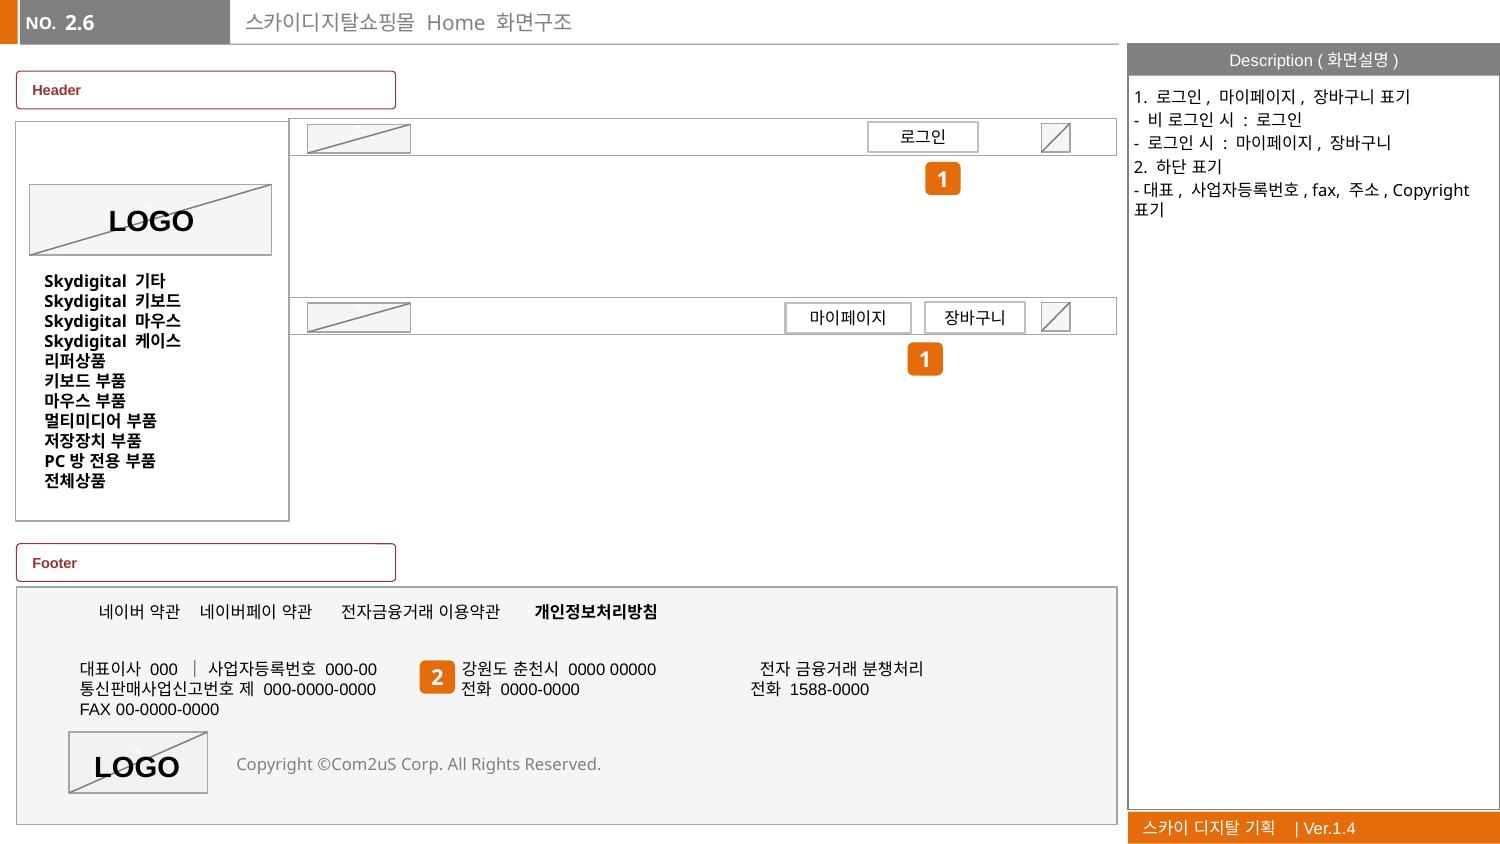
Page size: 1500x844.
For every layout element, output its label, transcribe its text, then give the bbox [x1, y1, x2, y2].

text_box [29, 184, 272, 256]
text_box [1041, 302, 1071, 332]
text_box [287, 295, 1119, 336]
text_box Skydigital 기타 Skydigital 키보드 Skydigital 마우스 Skydigital 케이스 리퍼상품 키보드 부품 마우스 부품 멀티미디어 부품 저장장치 부품 PC방 전용 부품 전체상품 [27, 276, 263, 486]
text_box 1 [905, 340, 946, 378]
text_box 장바구니 [923, 300, 1027, 335]
text_box Copyright ©Com2uS Corp. All Rights Reserved. [221, 746, 617, 781]
text_box 1 [923, 159, 963, 198]
text_box [287, 116, 1119, 158]
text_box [68, 731, 208, 794]
text_box 네이버 약관 네이버페이 약관 전자금융거래 이용약관 개인정보처리방침 [83, 594, 916, 630]
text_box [307, 302, 411, 333]
text_box 마이페이지 [783, 301, 913, 336]
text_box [1041, 123, 1071, 153]
text_box 로그인 [866, 119, 980, 154]
list 2.6 [64, 2, 231, 50]
text_box Footer [14, 541, 398, 584]
text_box 대표이사 000 ｜ 사업자등록번호 000-00 강원도 춘천시 0000 00000 전자 금융거래 분챙처리 통신판매사업신고번호 제 000-0000-0000 전화 0000-0000 전화 1588-0000 FAX 00-0000-0000 [64, 651, 1032, 726]
text_box Header [14, 69, 398, 111]
text_box [14, 120, 291, 523]
text_box [15, 585, 1119, 826]
title 스카이디지탈쇼핑몰 Home 화면구조 [230, 2, 1117, 51]
list 1. 로그인, 마이페이지, 장바구니 표기 - 비 로그인 시 : 로그인 - 로그인 시 : 마이페이지, 장바구니 2. 하단 표기 -대표, 사업자등록번호, fax, 주소, Copyright 표기 [1128, 79, 1500, 812]
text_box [307, 124, 411, 154]
